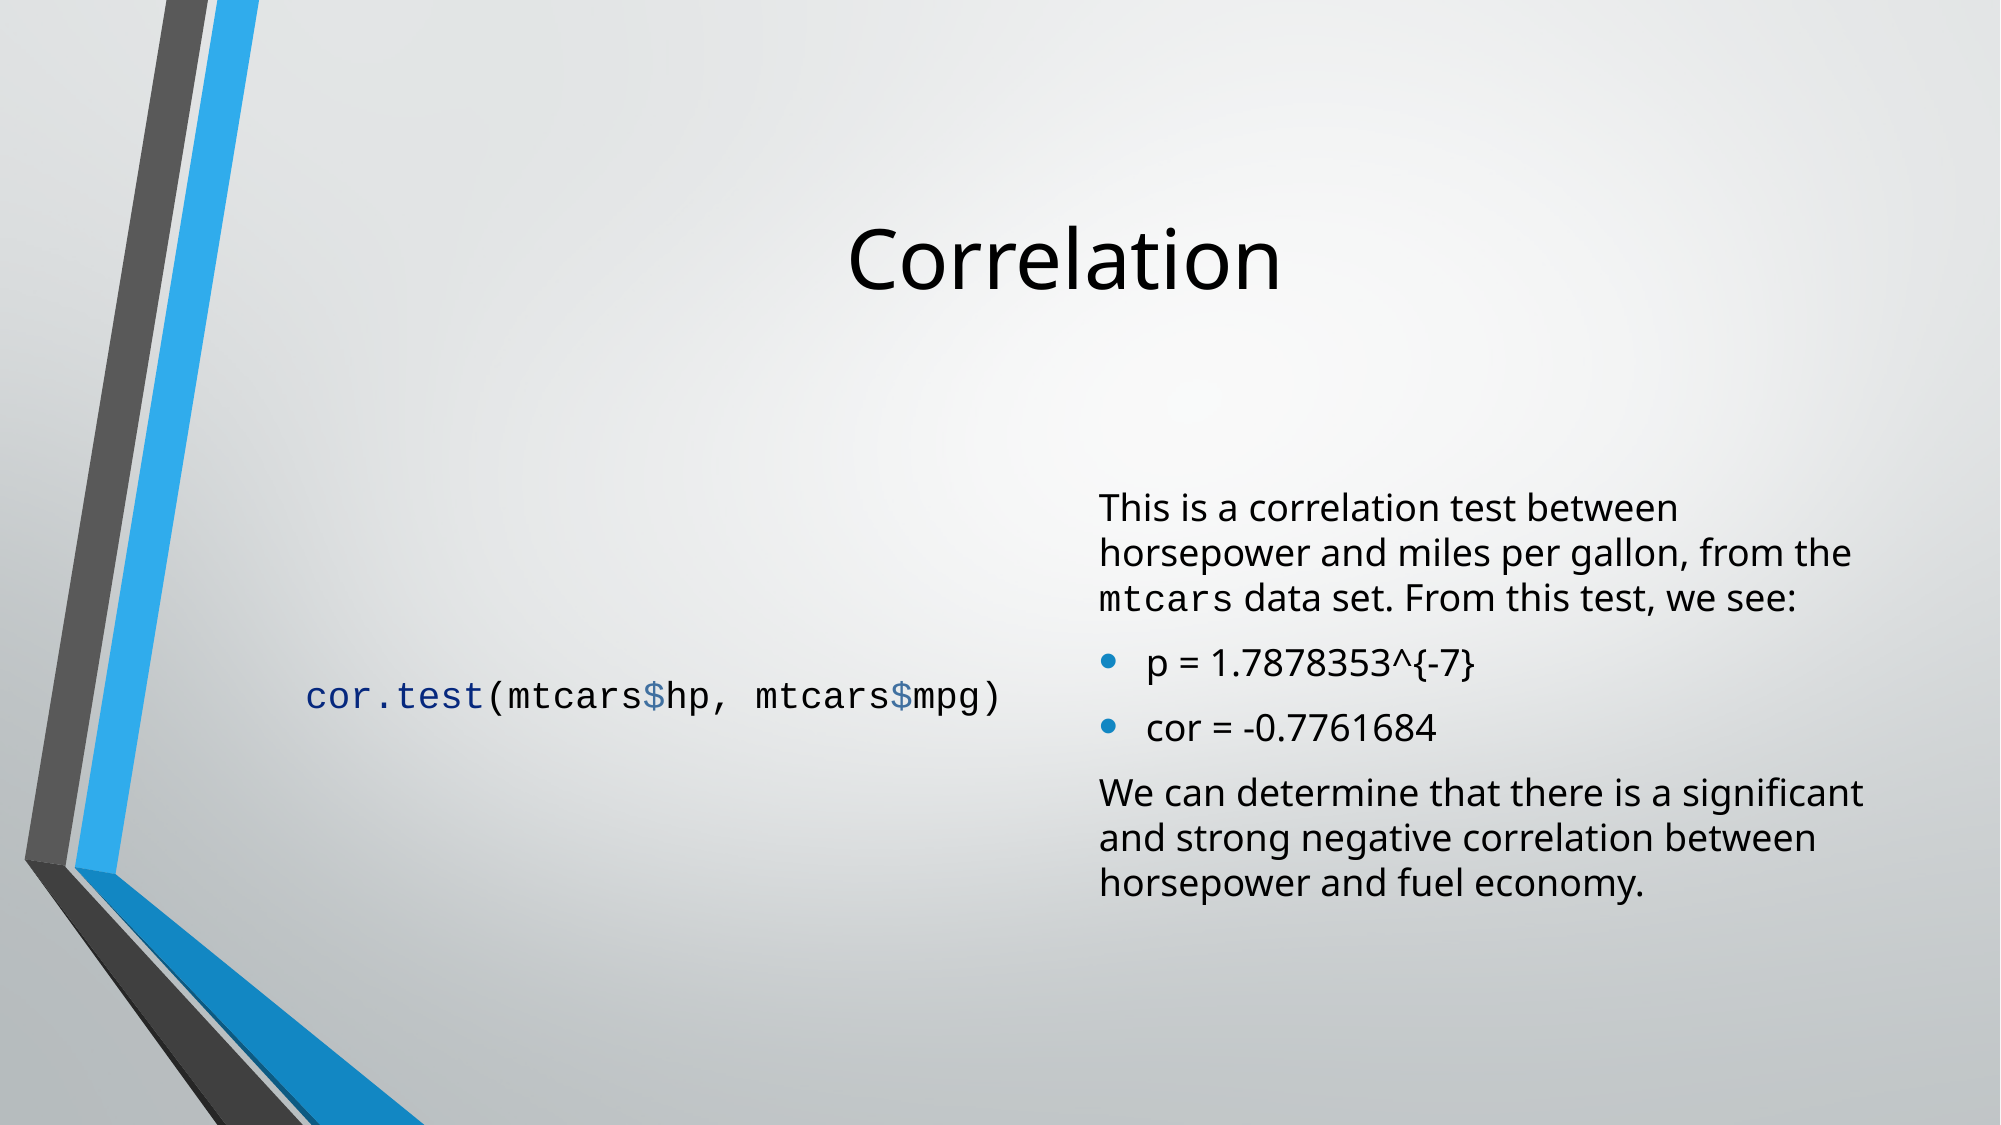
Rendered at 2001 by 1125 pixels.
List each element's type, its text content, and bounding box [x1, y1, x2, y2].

list cor.test(mtcars$hp, mtcars$mpg) [243, 437, 1047, 950]
list This is a correlation test between horsepower and miles per gallon, from the mtcars data set. From this test, we see: p = 1.7878353^{-7} cor = -0.7761684 We can determine that there is a significant and strong negative correlation between horsepower and fuel economy. [1083, 437, 1887, 950]
title Correlation [243, 112, 1887, 400]
